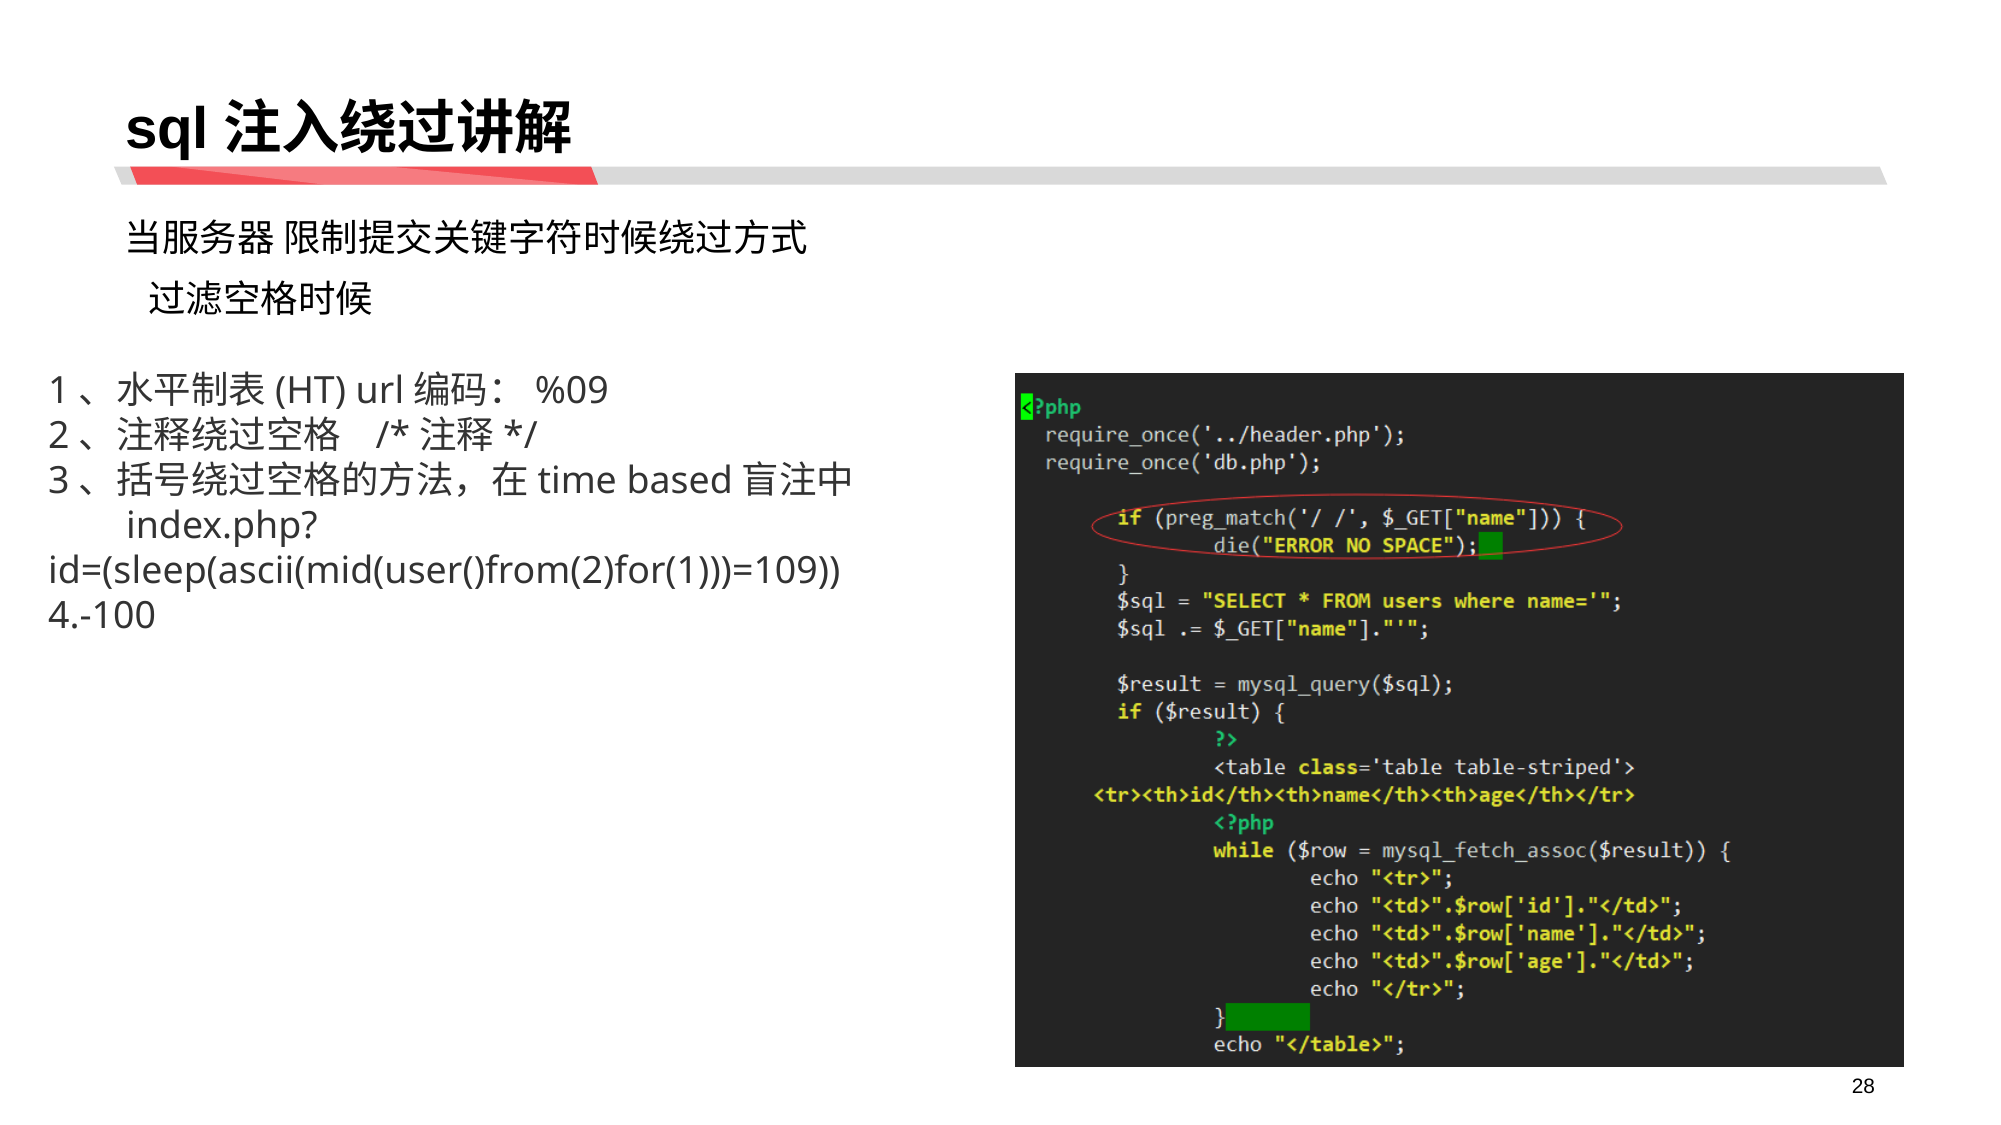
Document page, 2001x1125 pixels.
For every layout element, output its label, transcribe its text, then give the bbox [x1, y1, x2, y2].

text_box 过滤空格时候 [133, 267, 934, 358]
text_box 1、水平制表(HT) url编码：%09 2、注释绕过空格 /*注释*/ 3、括号绕过空格的方法，在time based盲注中 index.php?id=(sleep(ascii(mid(user()from(2)for(1)))=109)) 4.-100 [33, 358, 1034, 644]
text_box 当服务器 限制提交关键字符时候绕过方式 [109, 206, 1070, 267]
slide_number 28 [1412, 1068, 1890, 1103]
title sql注入绕过讲解 [109, 0, 1890, 169]
picture [1015, 373, 1904, 1067]
